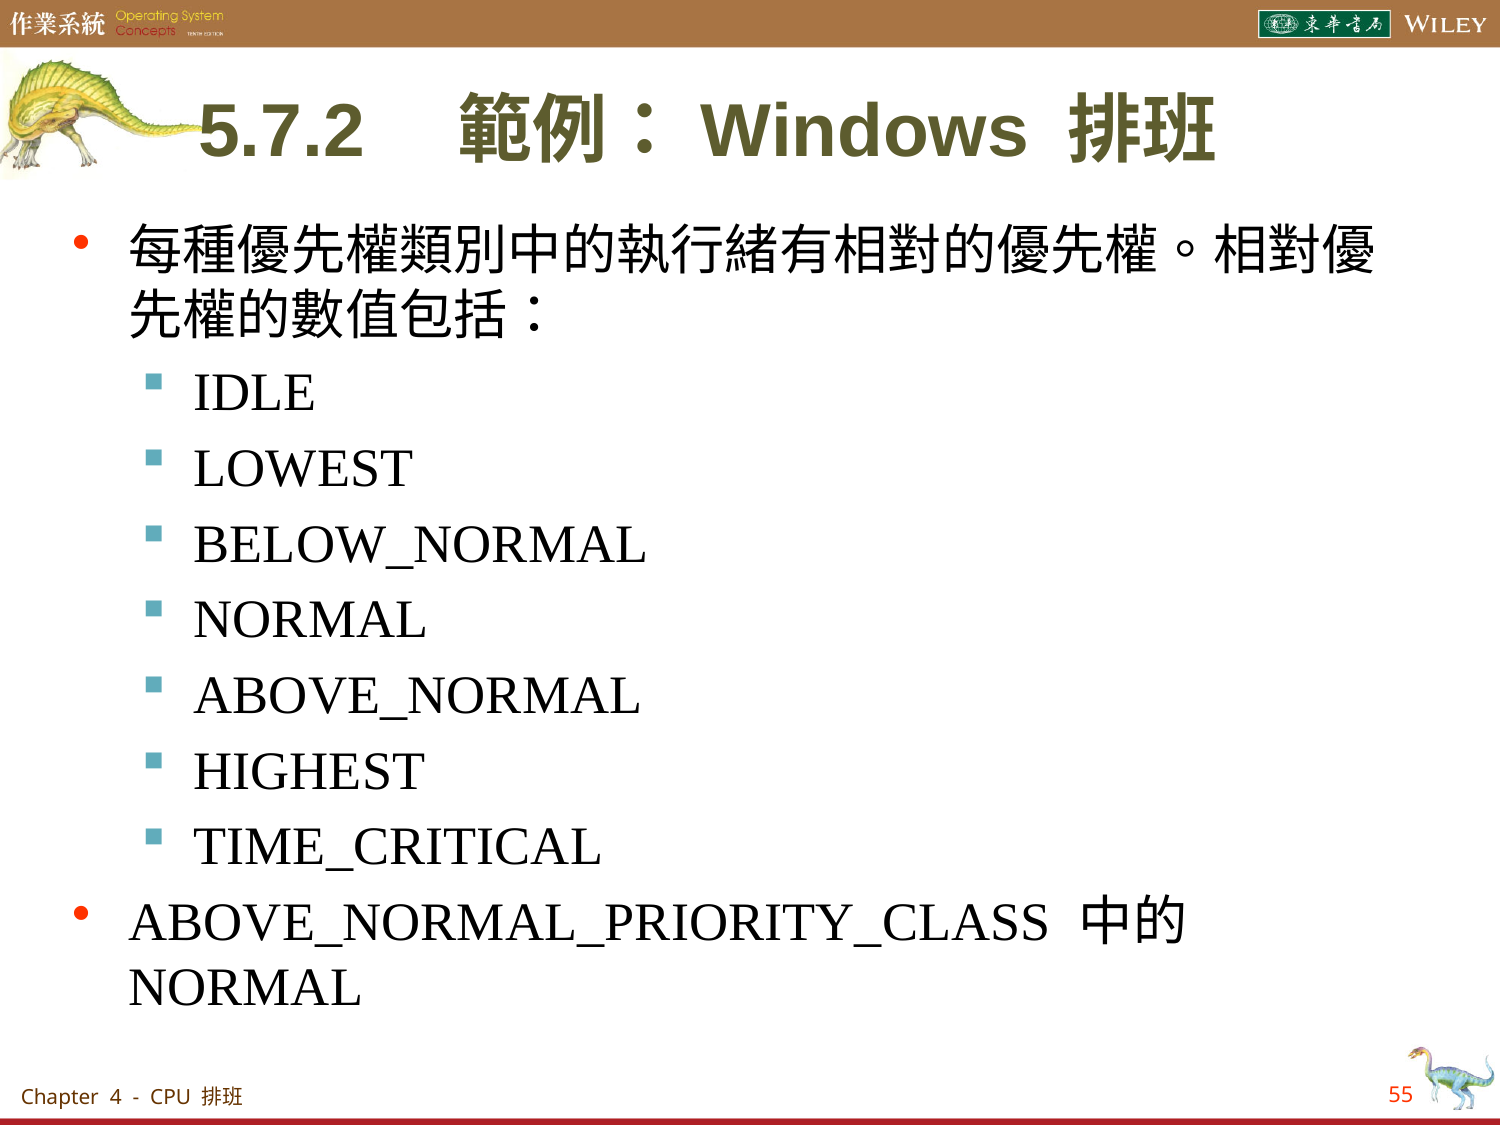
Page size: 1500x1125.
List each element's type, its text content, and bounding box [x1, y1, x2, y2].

list 每種優先權類別中的執行緒有相對的優先權。相對優先權的數值包括： IDLE LOWEST BELOW_NORMAL NORMAL ABOVE_NORMAL HIGHEST TIME_CRITICAL ABOVE_NORMAL_PRIORITY_CLASS 中的 NORMAL [57, 208, 1437, 1047]
title 5.7.2 範例：Windows 排班 [183, 66, 1439, 186]
picture [0, 0, 1500, 1125]
slide_number 55 [1340, 1076, 1429, 1118]
footer Chapter 4 - CPU 排班 [5, 1076, 850, 1118]
